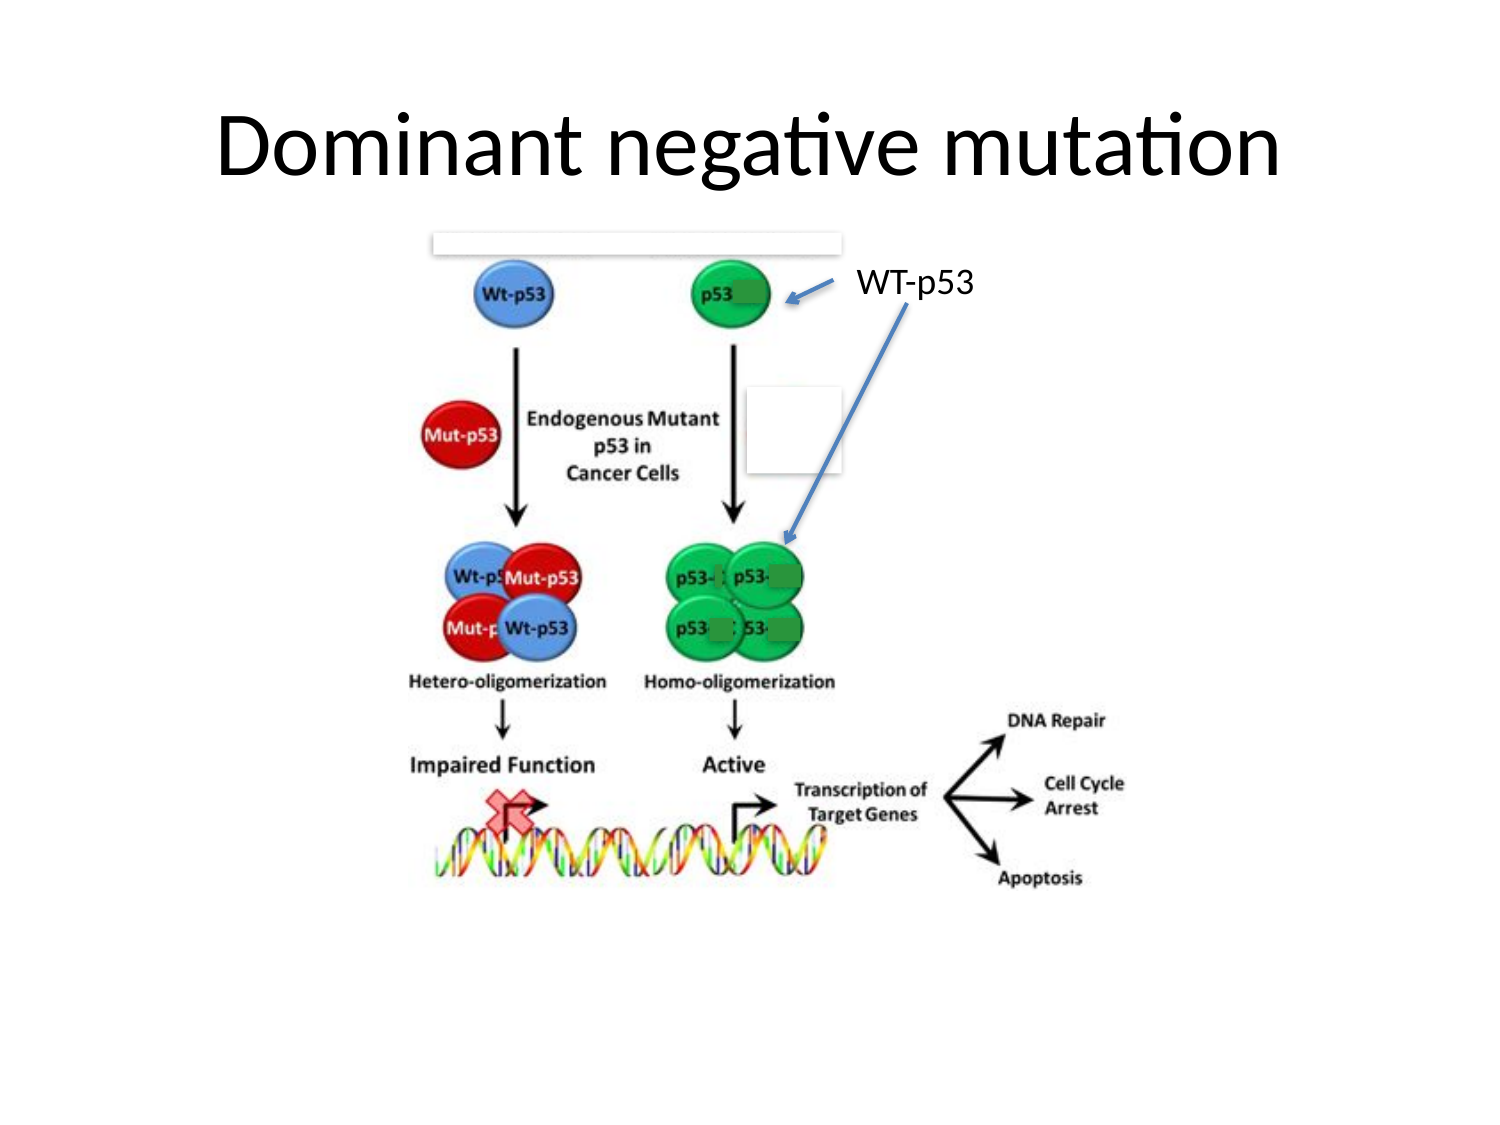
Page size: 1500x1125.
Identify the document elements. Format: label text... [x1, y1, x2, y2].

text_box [784, 302, 908, 546]
picture [407, 232, 1127, 891]
title Dominant negative mutation [75, 45, 1425, 233]
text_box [784, 279, 834, 302]
